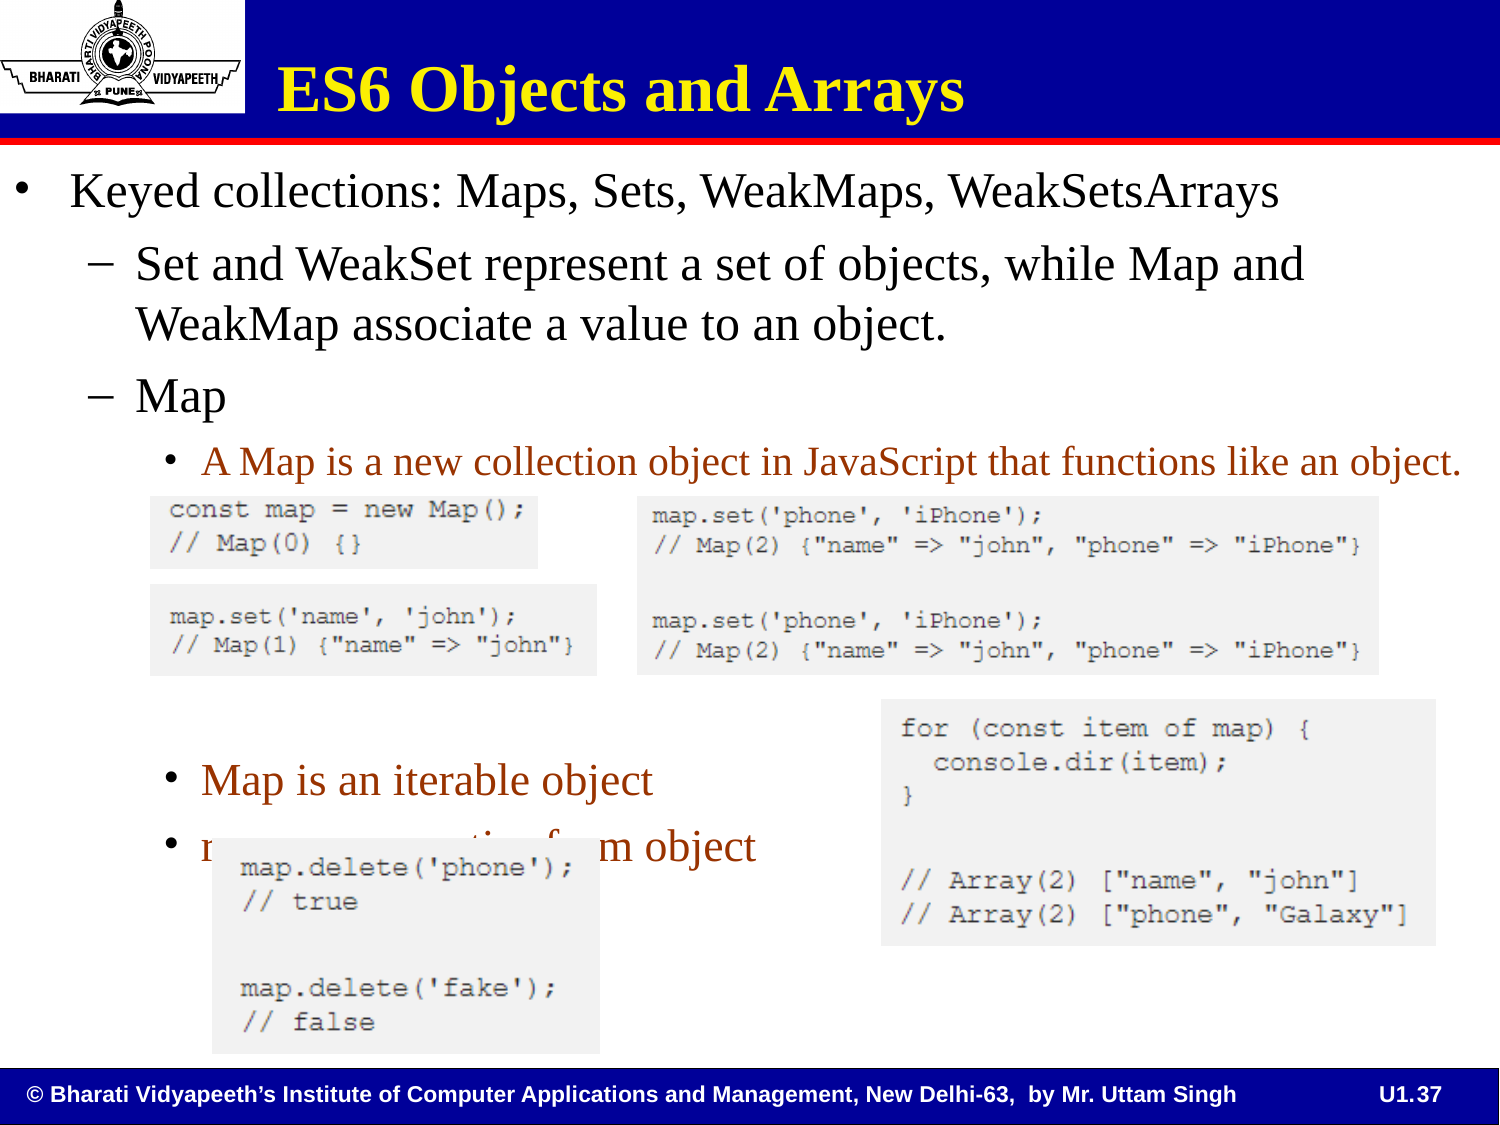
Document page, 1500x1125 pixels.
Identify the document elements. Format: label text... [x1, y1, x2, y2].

picture [0, 0, 241, 106]
picture [637, 496, 1379, 675]
picture [880, 699, 1437, 947]
list Keyed collections: Maps, Sets, WeakMaps, WeakSetsArrays Set and WeakSet represent a set of objects, while Map and WeakMap associate a value to an object. Map A Map is a new collection object in JavaScript that functions like an object. Map is an iterable object remove properties from object [0, 149, 1500, 926]
picture [149, 496, 538, 569]
picture [212, 837, 600, 1055]
picture [149, 584, 598, 676]
text_box ES6 Objects and Arrays [262, 37, 1500, 149]
